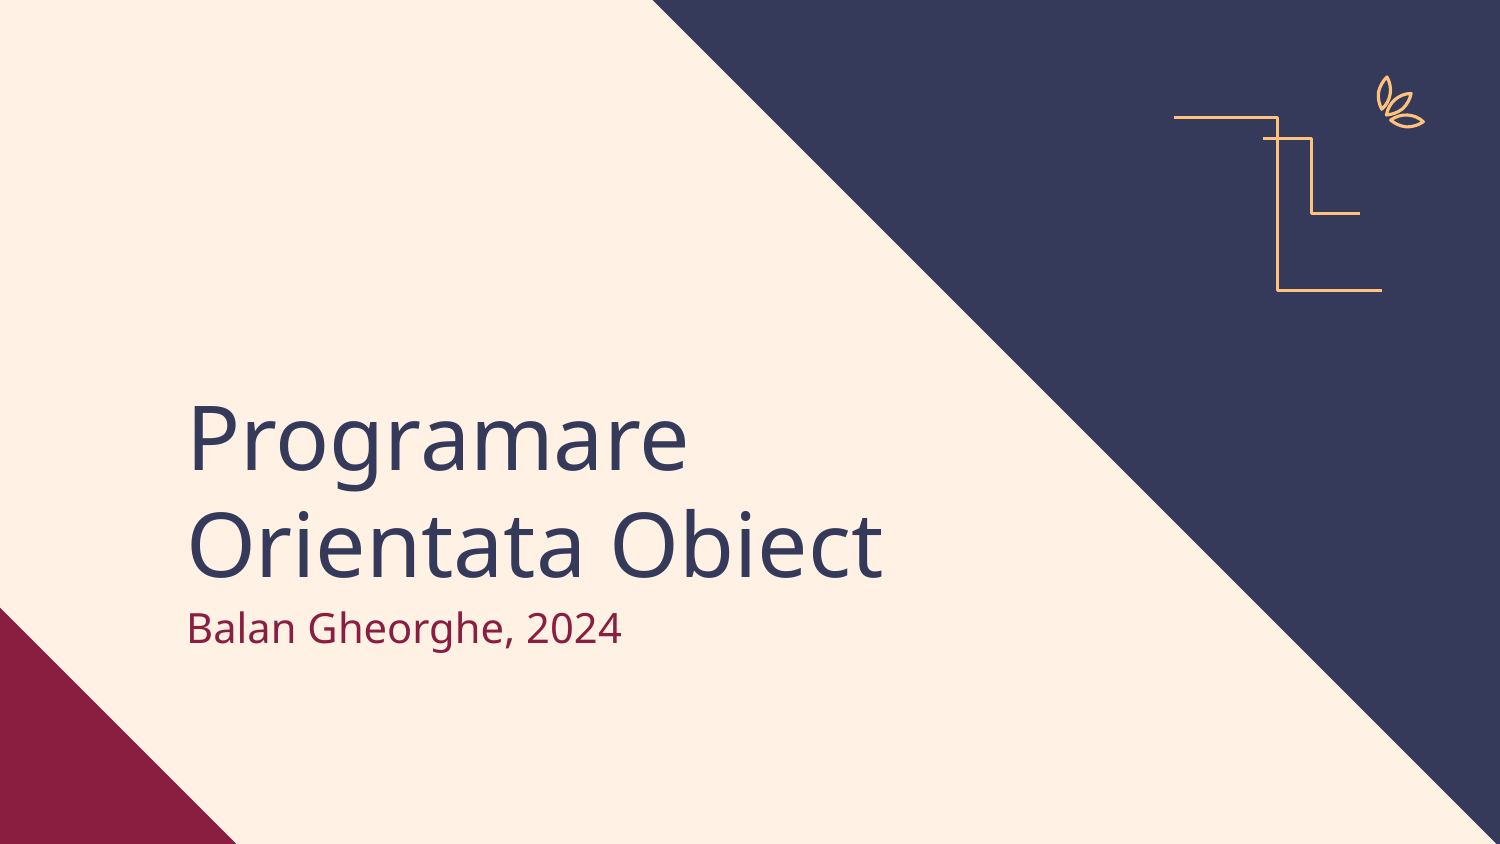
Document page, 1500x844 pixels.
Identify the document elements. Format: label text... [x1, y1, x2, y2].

subtitle Balan Gheorghe, 2024 [185, 587, 1059, 708]
title Programare Orientata Obiect [185, 178, 959, 587]
